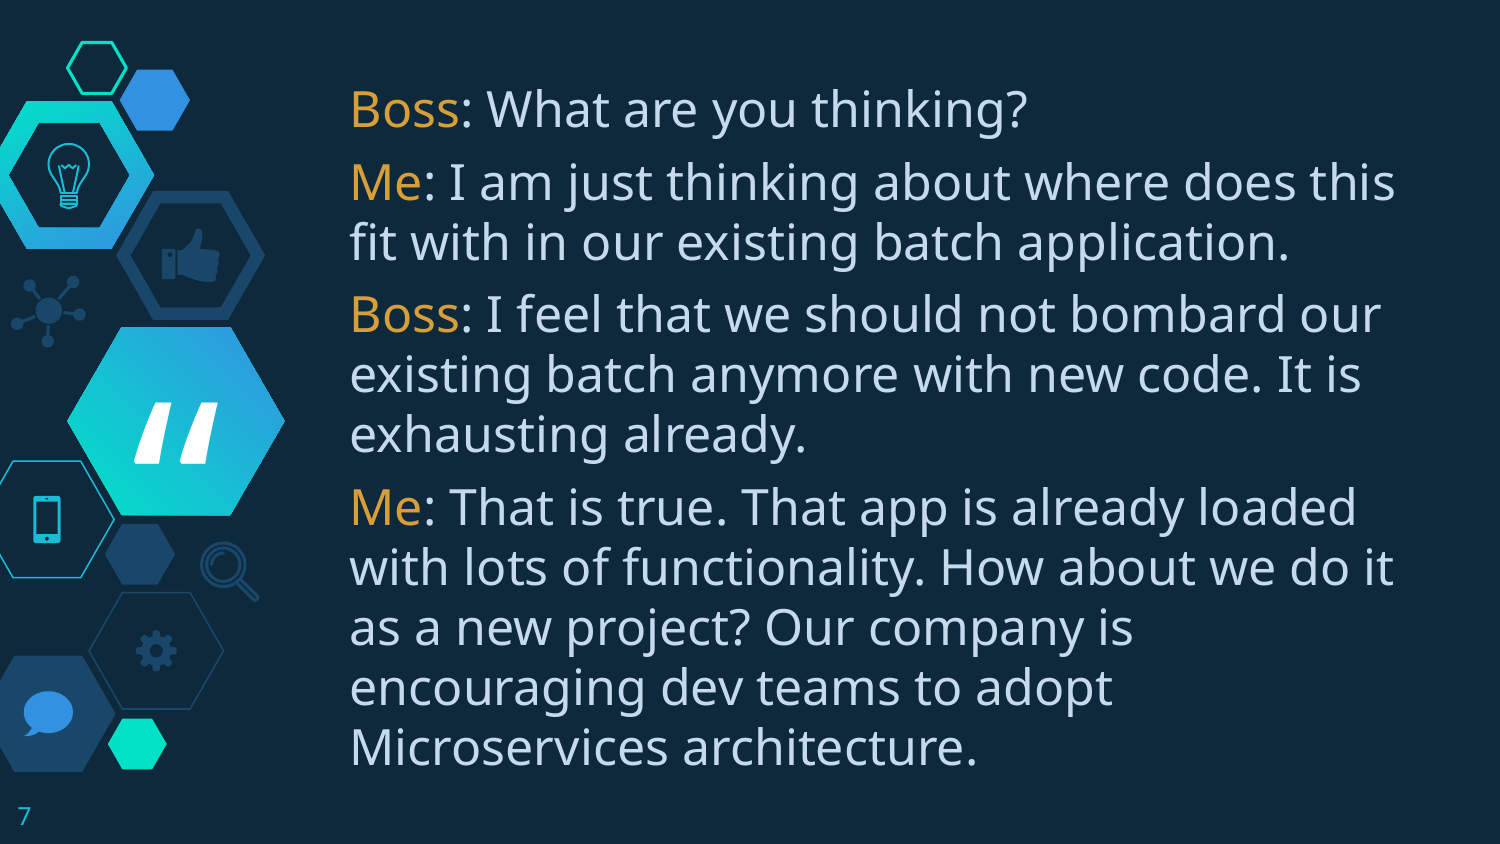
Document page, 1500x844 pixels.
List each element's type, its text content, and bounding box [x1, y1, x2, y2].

list Boss: What are you thinking? Me: I am just thinking about where does this fit with in our existing batch application. Boss: I feel that we should not bombard our existing batch anymore with new code. It is exhausting already. Me: That is true. That app is already loaded with lots of functionality. How about we do it as a new project? Our company is encouraging dev teams to adopt Microservices architecture. [334, 279, 1416, 719]
slide_number 7 [2, 785, 93, 844]
